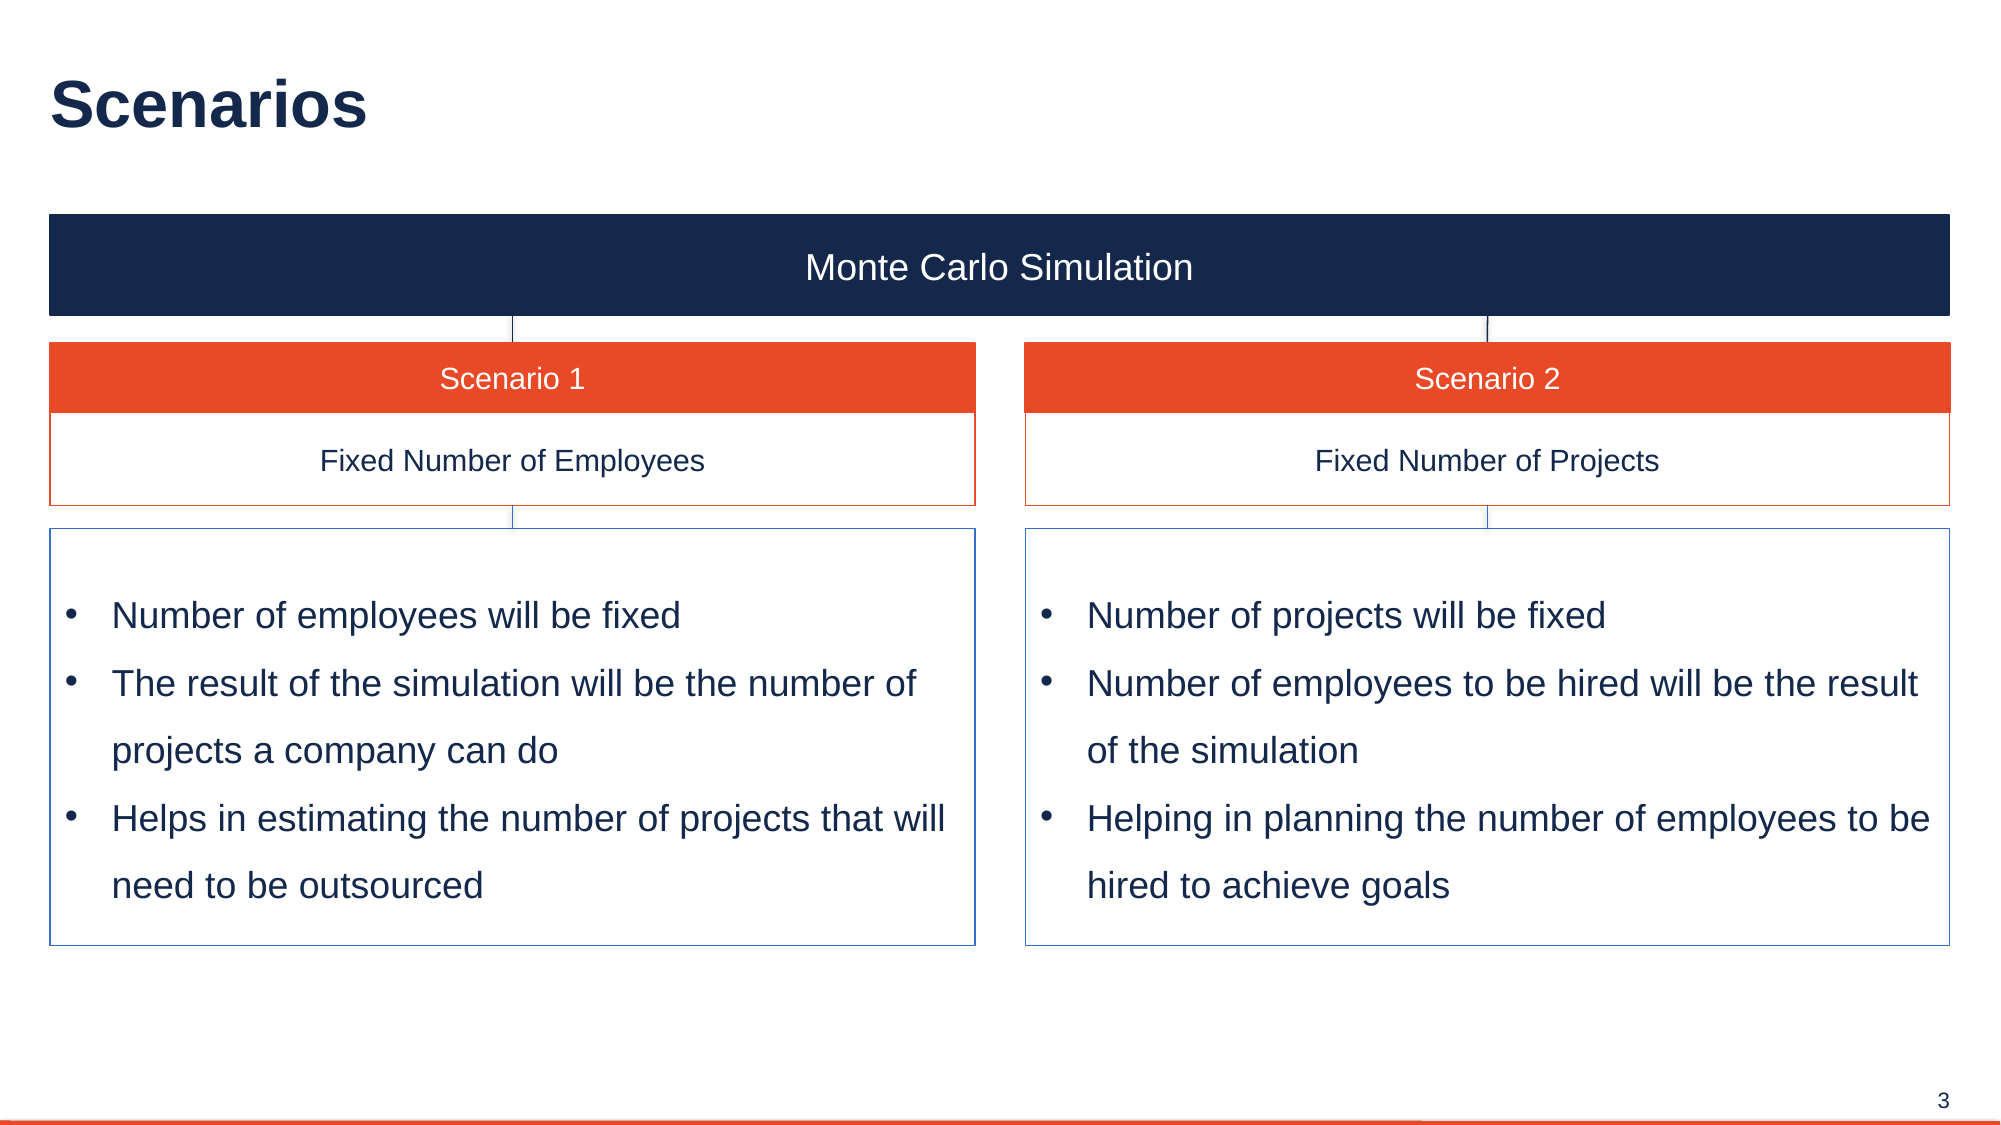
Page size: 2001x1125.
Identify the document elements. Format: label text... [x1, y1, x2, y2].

text_box Monte Carlo Simulation [48, 213, 1951, 317]
text_box Number of employees will be fixed The result of the simulation will be the number of projects a company can do Helps in estimating the number of projects that will need to be outsourced [48, 527, 977, 948]
text_box Scenario 1 [48, 341, 977, 415]
text_box Number of projects will be fixed Number of employees to be hired will be the result of the simulation Helping in planning the number of employees to be hired to achieve goals [1023, 527, 1952, 948]
slide_number 3 [1500, 1079, 1950, 1120]
text_box Fixed Number of Employees [48, 415, 977, 507]
title Scenarios [50, 45, 1950, 166]
text_box Fixed Number of Projects [1023, 415, 1952, 507]
text_box Scenario 2 [1023, 341, 1952, 415]
